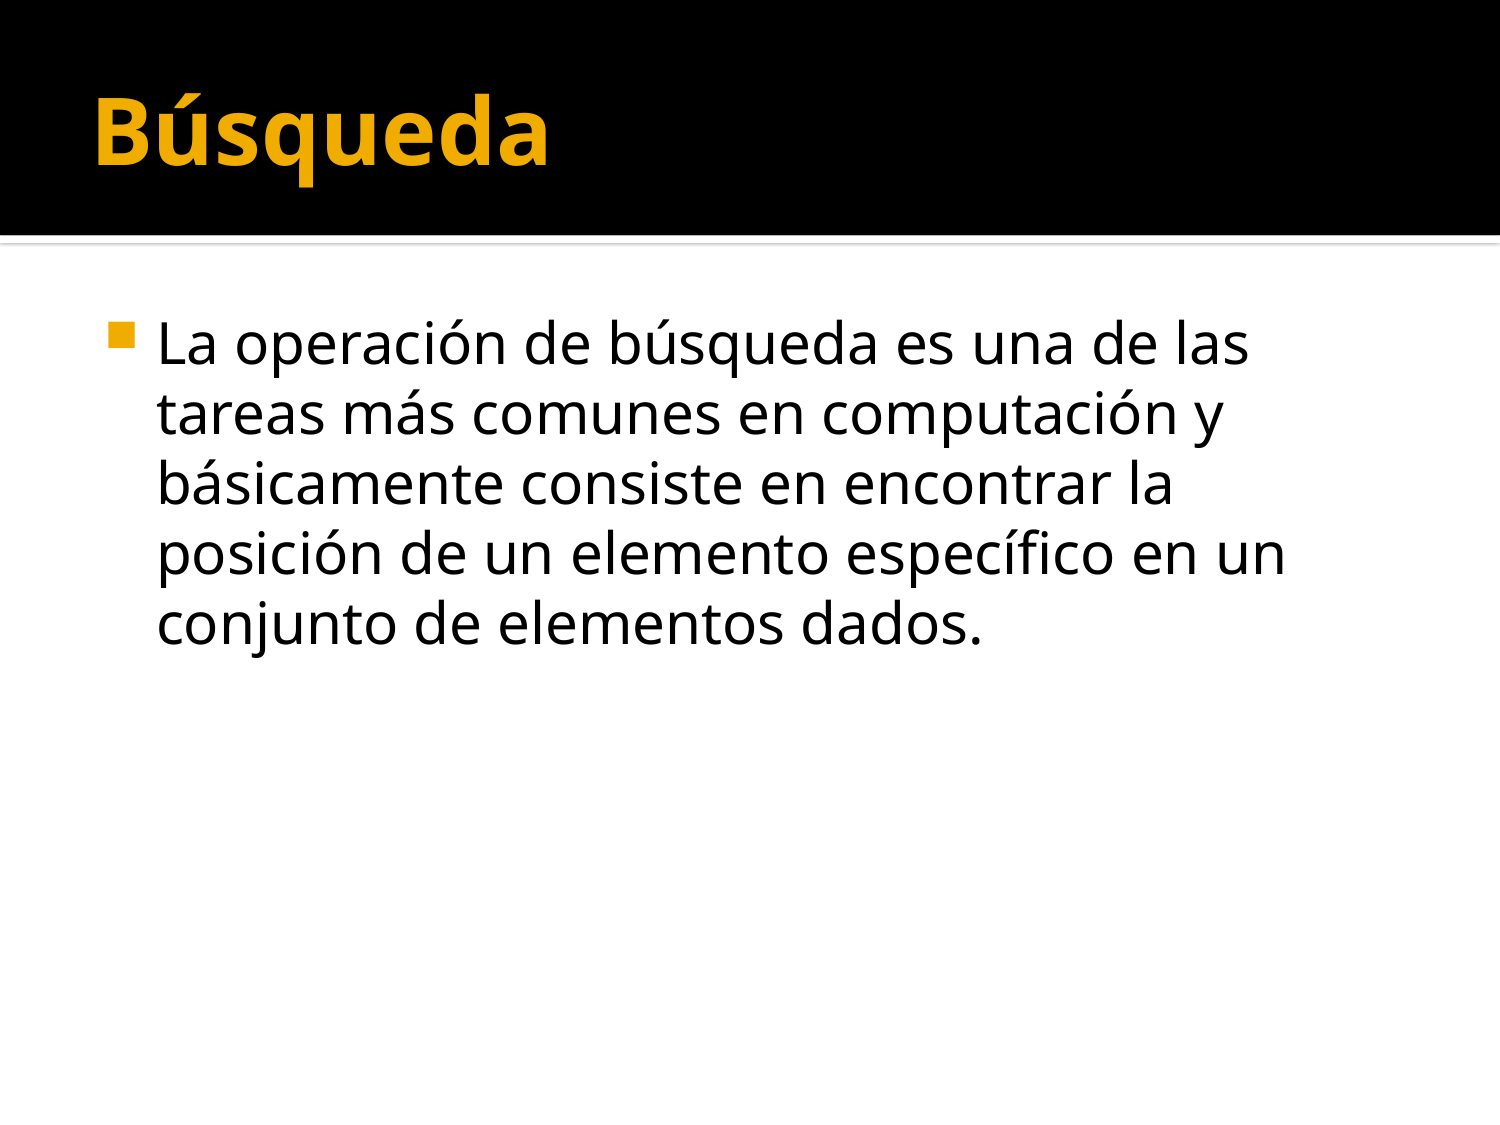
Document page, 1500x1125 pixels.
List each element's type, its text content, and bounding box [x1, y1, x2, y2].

list La operación de búsqueda es una de las tareas más comunes en computación y básicamente consiste en encontrar la posición de un elemento específico en un conjunto de elementos dados. [75, 291, 1425, 1050]
title Búsqueda [75, 25, 1425, 231]
